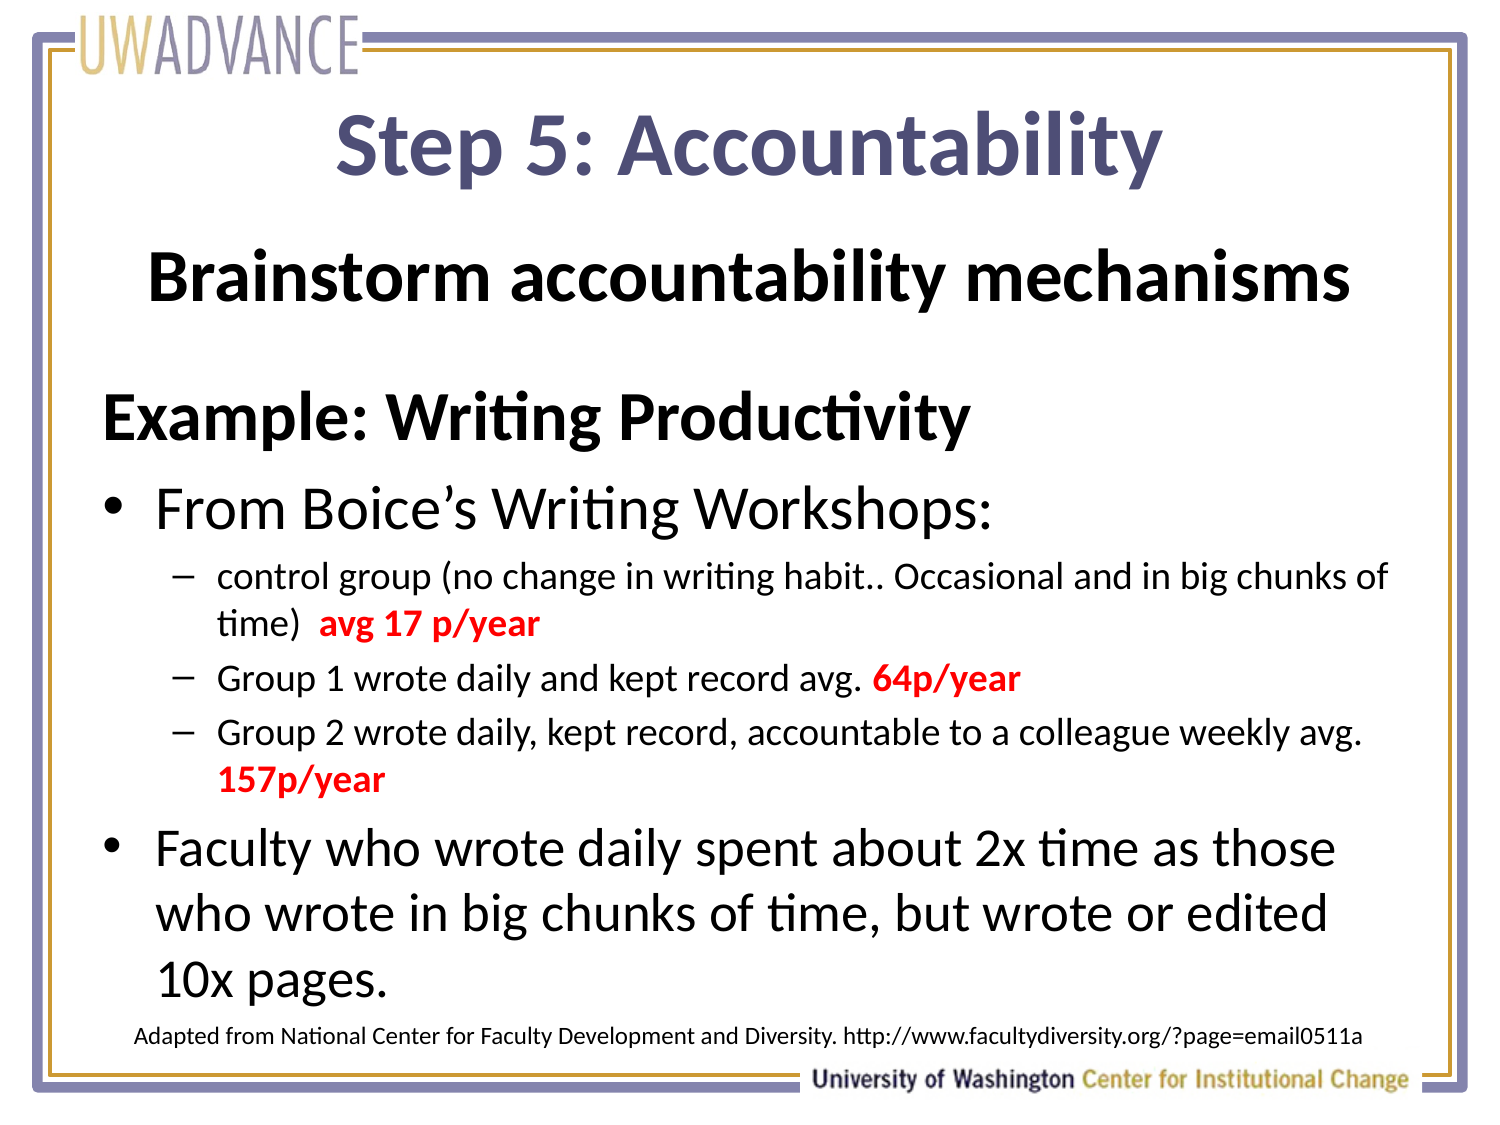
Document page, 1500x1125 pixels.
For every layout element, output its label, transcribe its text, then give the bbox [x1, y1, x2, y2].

picture [75, 12, 363, 44]
text_box Adapted from National Center for Faculty Development and Diversity. http://www.facultydiversity.org/?page=email0511a [119, 1017, 1381, 1058]
text_box Brainstorm accountability mechanisms [132, 218, 1368, 324]
title Step 5: Accountability [74, 44, 1426, 233]
picture [800, 1046, 1423, 1100]
text_box Example: Writing Productivity From Boice’s Writing Workshops: control group (no change in writing habit.. Occasional and in big chunks of time) avg 17 p/year Group 1 wrote daily and kept record avg. 64p/year Group 2 wrote daily, kept record, accountable to a colleague weekly avg. 157p/year Faculty who wrote daily spent about 2x time as those who wrote in big chunks of time, but wrote or edited 10x pages. [87, 362, 1413, 1017]
